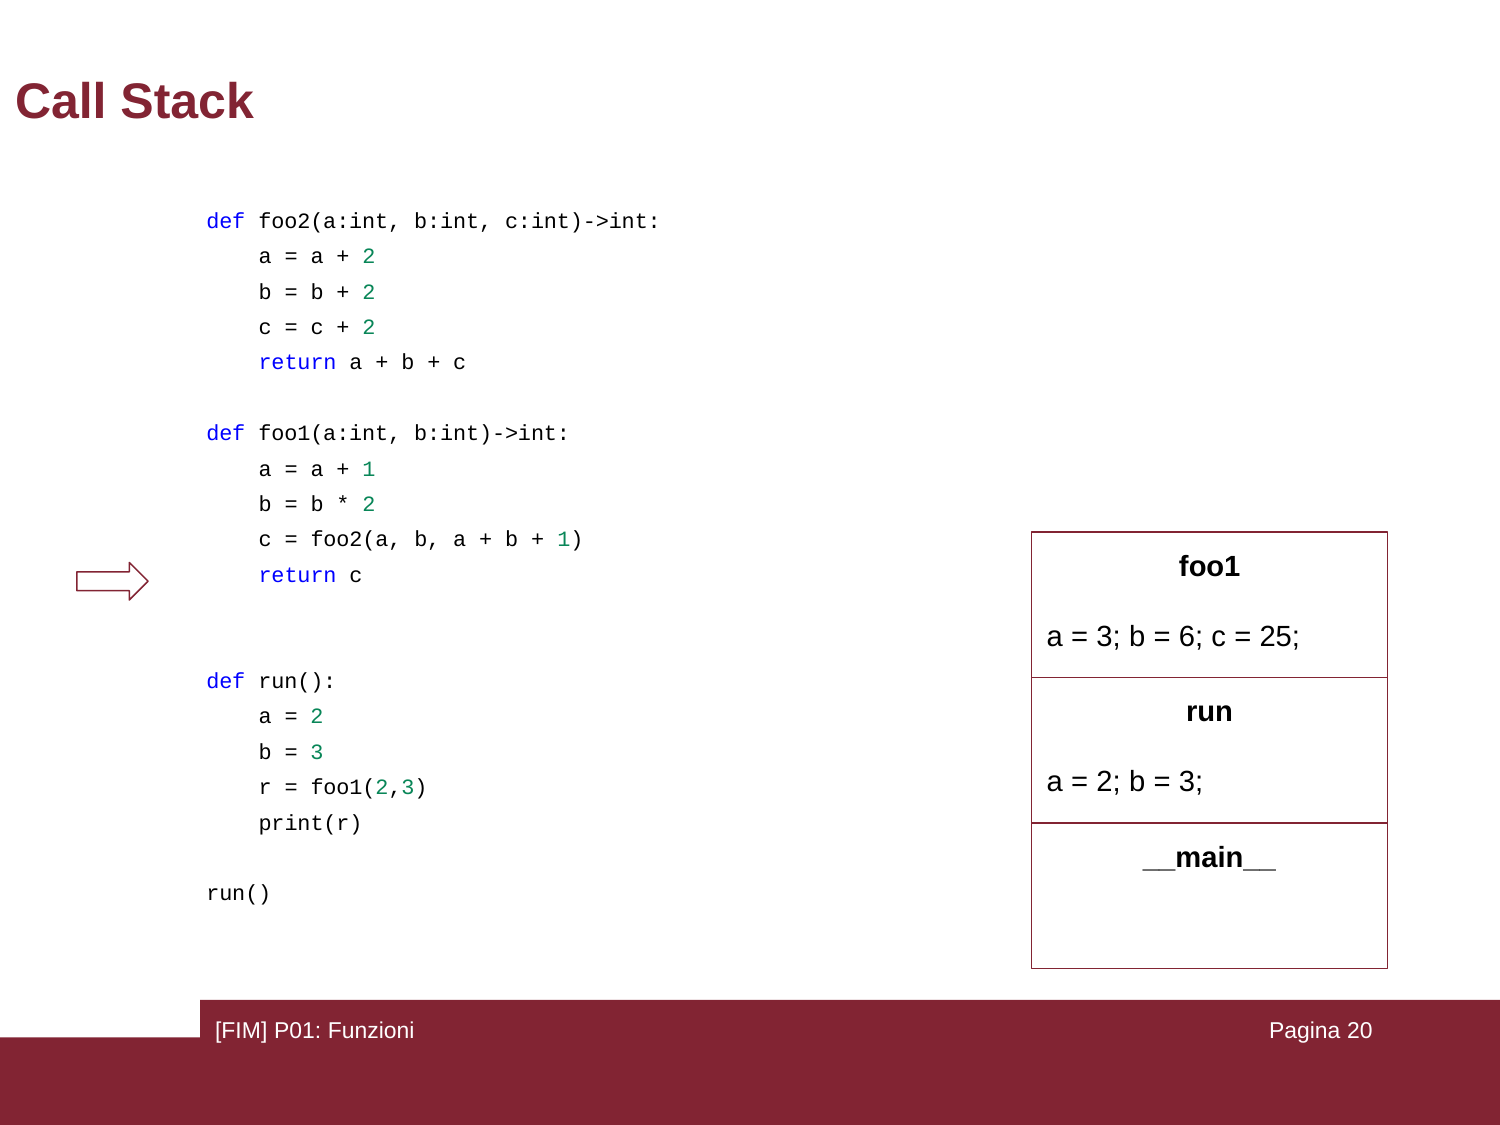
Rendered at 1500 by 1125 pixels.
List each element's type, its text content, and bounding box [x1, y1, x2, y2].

title Call Stack [0, 61, 1241, 144]
text_box __main__ [1031, 824, 1388, 969]
slide_number Pagina ‹#› [1074, 1008, 1388, 1084]
text_box def foo2(a:int, b:int, c:int)->int: a = a + 2 b = b + 2 c = c + 2 return a + b + c def foo1(a:int, b:int)->int: a = a + 1 b = b * 2 c = foo2(a, b, a + b + 1) return c def run(): a = 2 b = 3 r = foo1(2,3) print(r) run() [191, 156, 684, 956]
footer [FIM] P01: Funzioni [200, 1008, 675, 1084]
text_box run a = 2; b = 3; [1031, 678, 1388, 824]
text_box [76, 562, 149, 601]
text_box foo1 a = 3; b = 6; c = 25; [1031, 532, 1388, 678]
